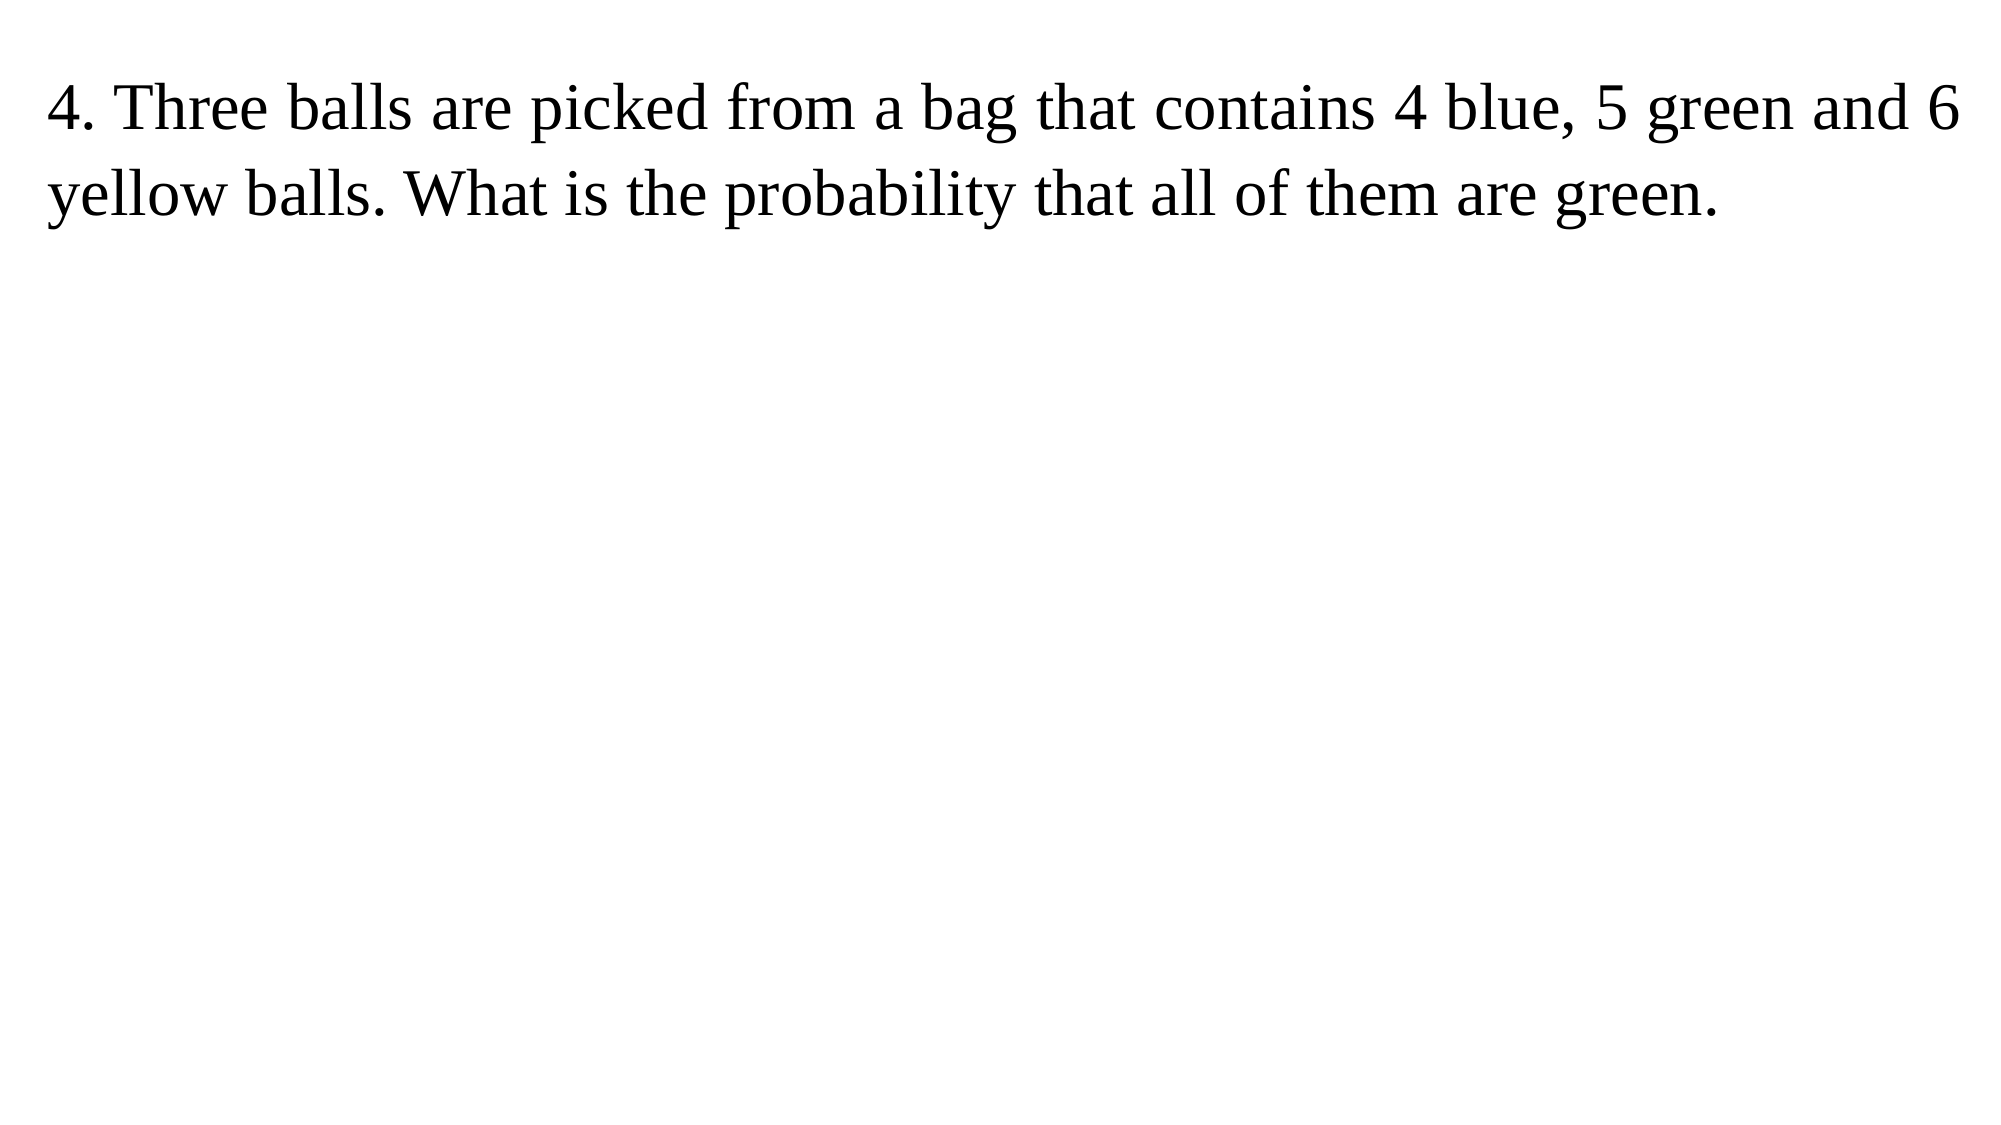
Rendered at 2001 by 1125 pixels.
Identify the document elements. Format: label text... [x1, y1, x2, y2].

text_box 4. Three balls are picked from a bag that contains 4 blue, 5 green and 6 yellow balls. What is the probability that all of them are green. [32, 50, 1979, 237]
